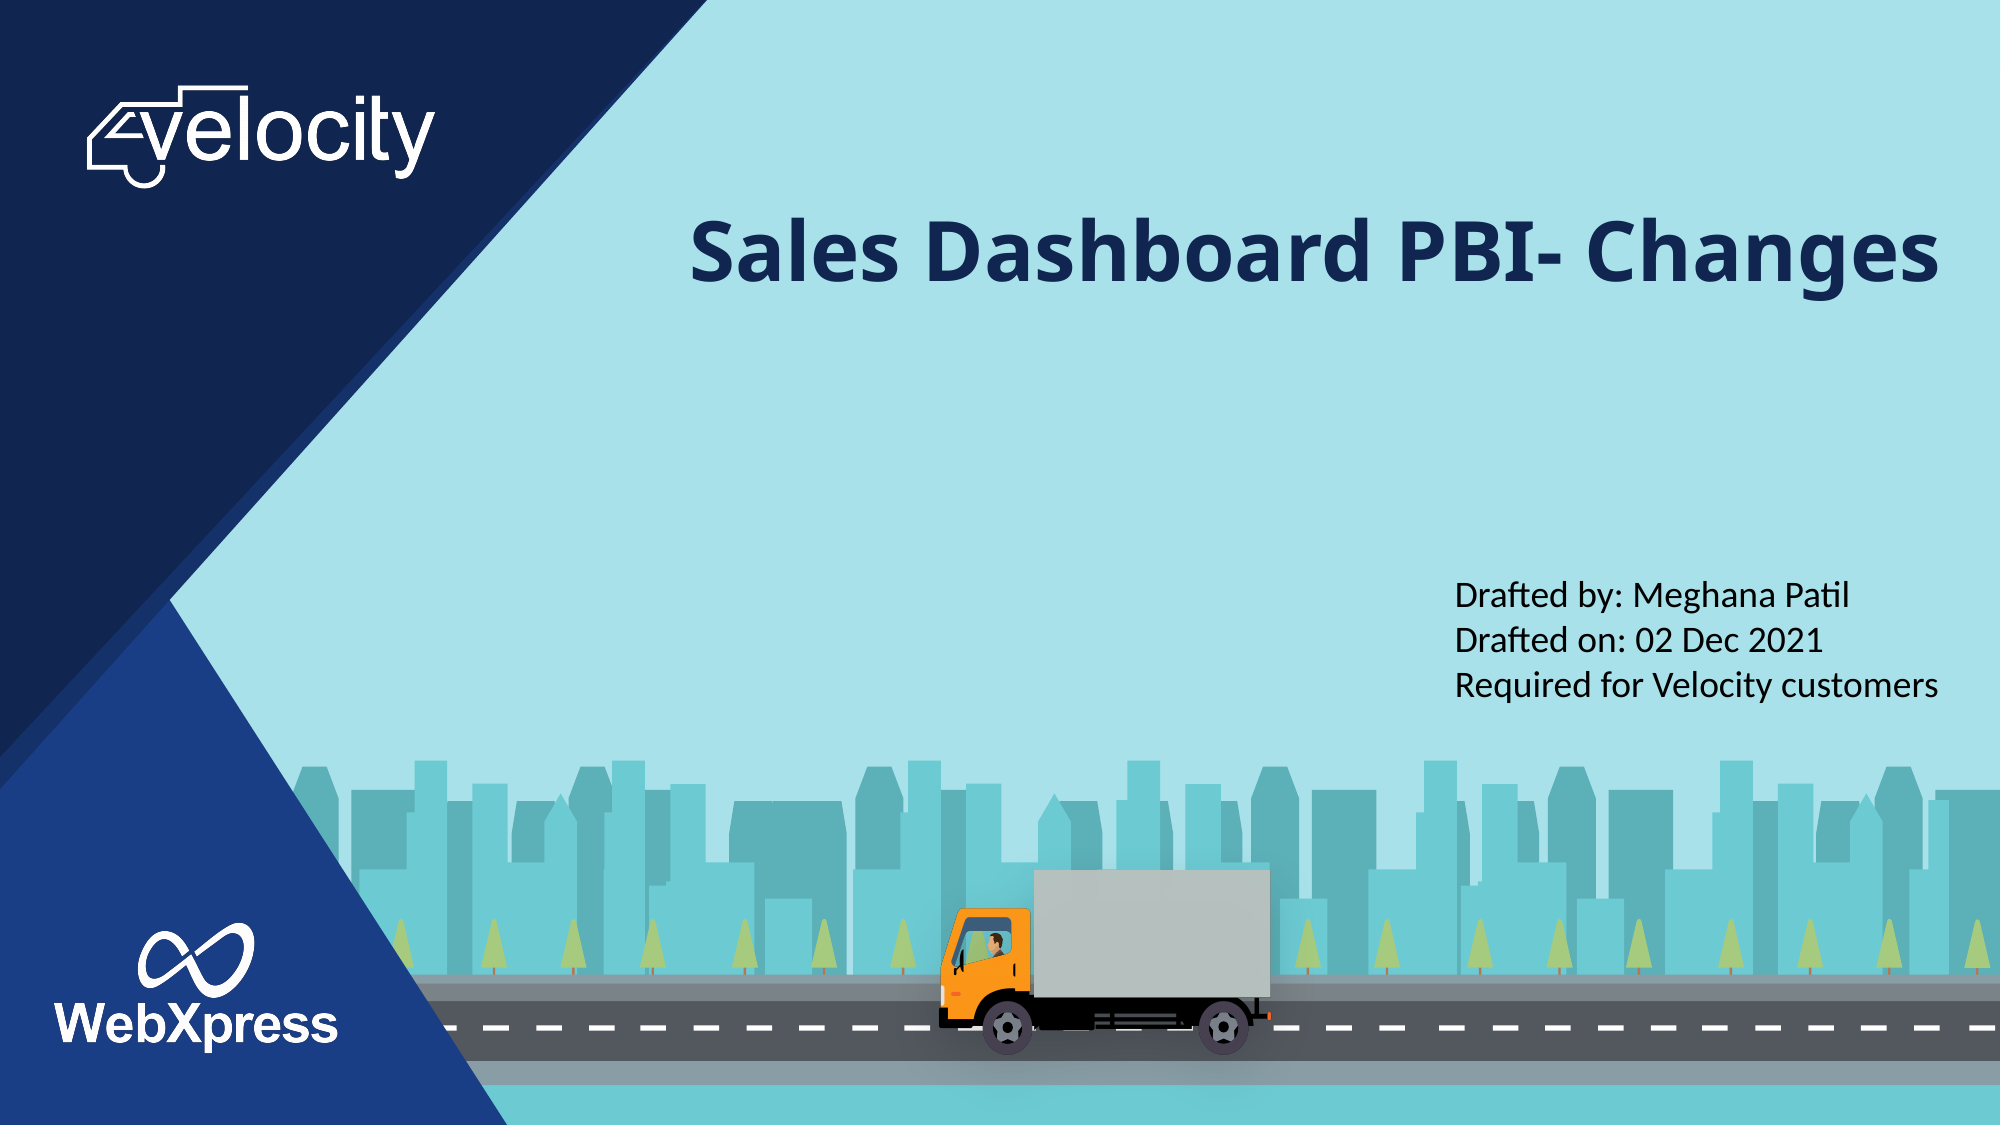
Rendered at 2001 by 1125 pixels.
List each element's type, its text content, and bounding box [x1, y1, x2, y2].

text_box Drafted by: Meghana Patil Drafted on: 02 Dec 2021 Required for Velocity customers [1439, 562, 1957, 713]
title Sales Dashboard PBI- Changes [450, 144, 1957, 366]
picture [911, 843, 1302, 1074]
picture [44, 913, 347, 1063]
picture [76, 72, 446, 202]
